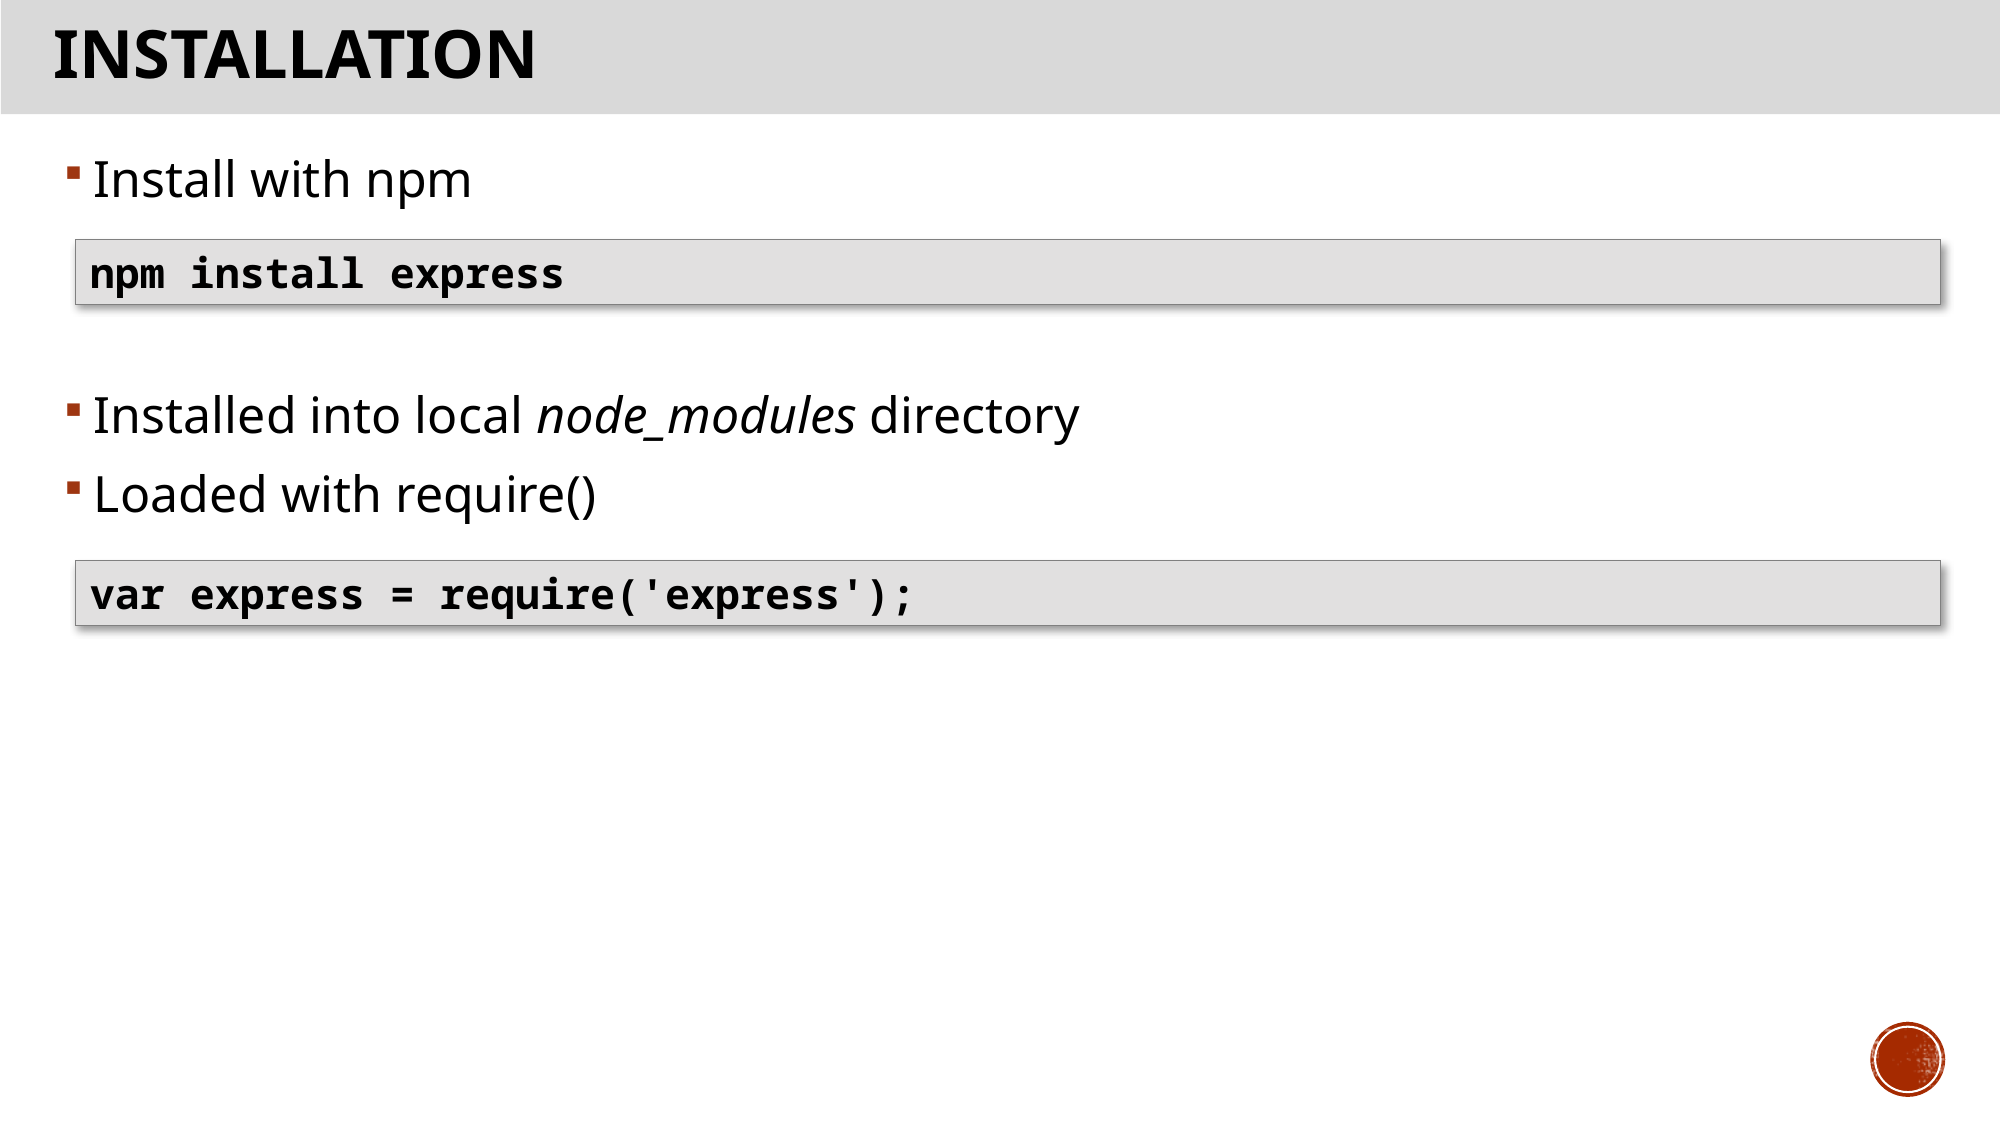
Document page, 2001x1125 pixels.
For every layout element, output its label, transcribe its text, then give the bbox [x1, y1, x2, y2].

title installation [0, 0, 2000, 115]
text_box npm install express [75, 239, 1941, 305]
text_box var express = require('express'); [75, 560, 1941, 626]
list Install with npm Installed into local node_modules directory Loaded with require() [48, 146, 1941, 989]
